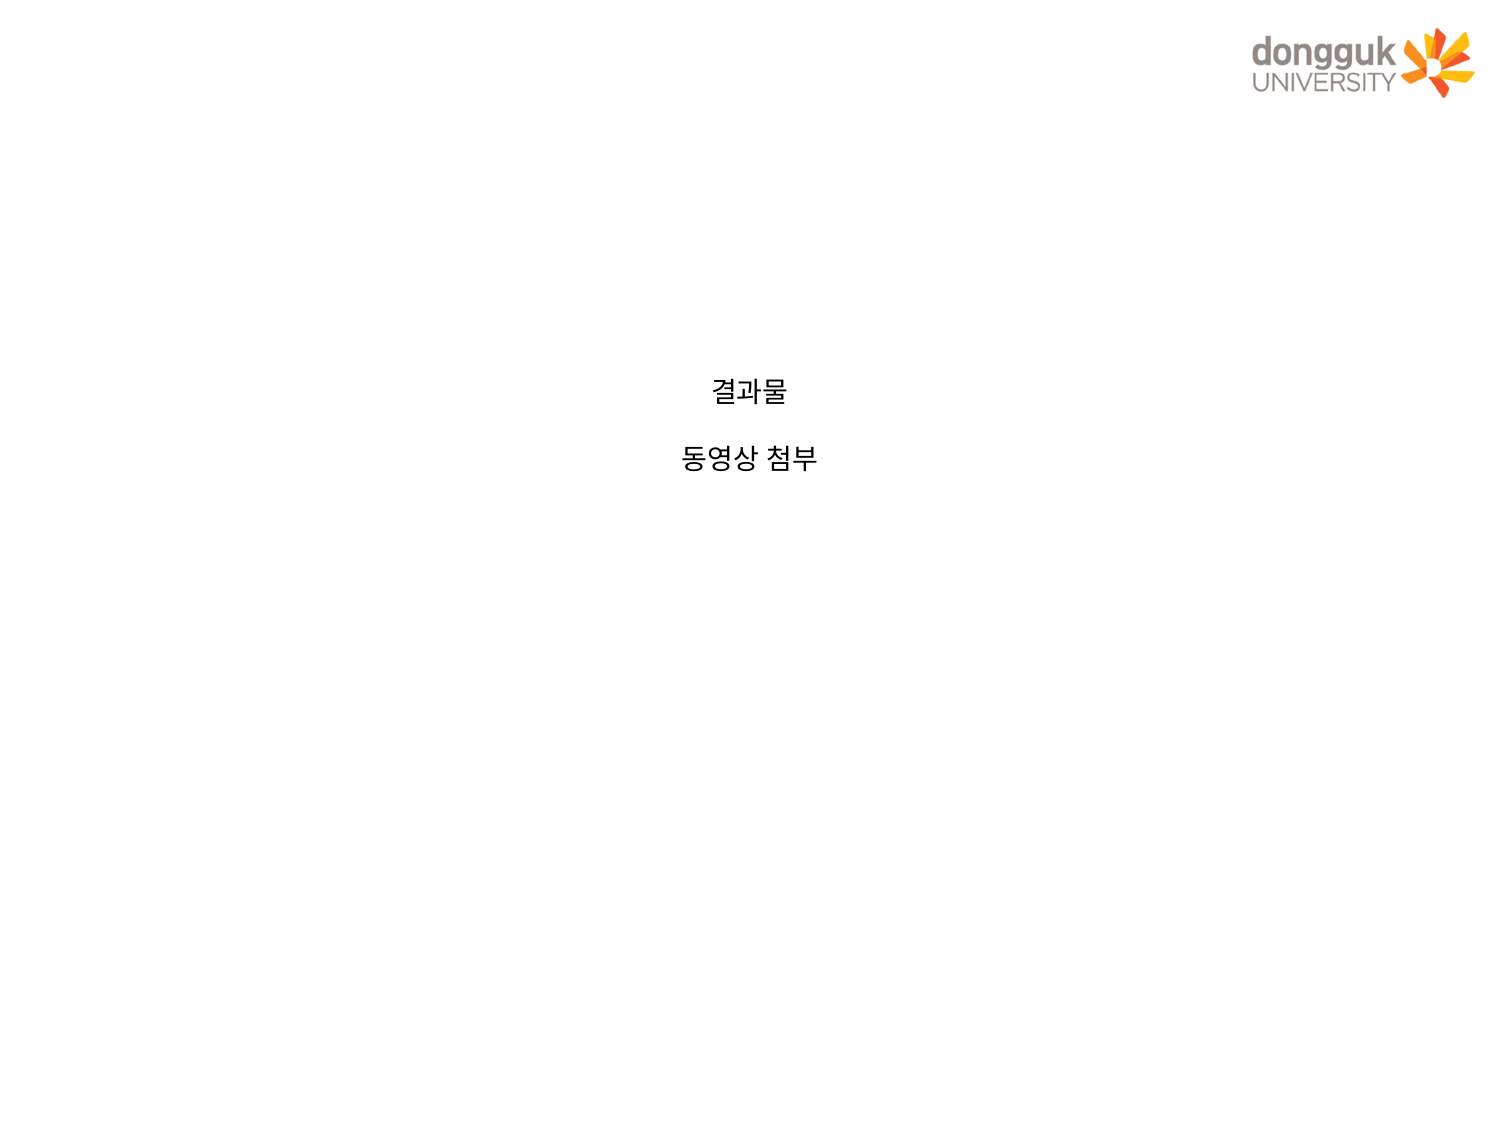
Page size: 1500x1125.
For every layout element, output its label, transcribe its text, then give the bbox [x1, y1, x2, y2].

text_box 결과물 동영상 첨부 [199, 366, 1301, 483]
picture [1234, 19, 1479, 107]
